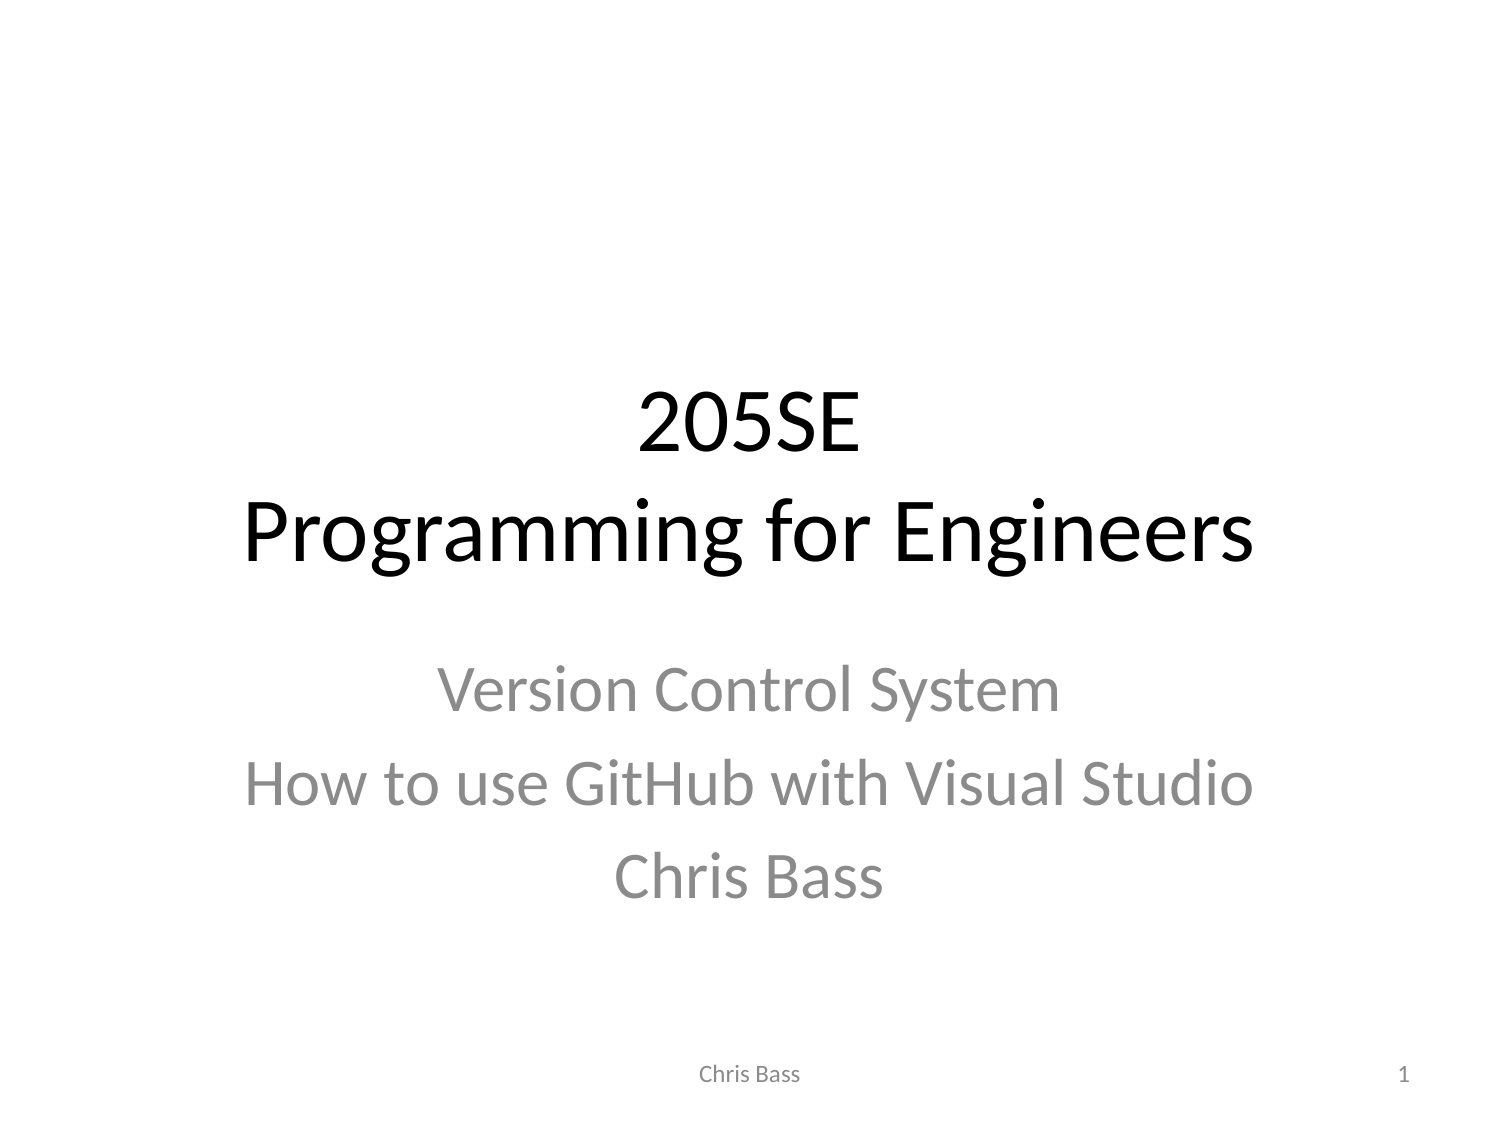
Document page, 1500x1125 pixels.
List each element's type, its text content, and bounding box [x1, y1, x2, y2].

slide_number 1 [1074, 1042, 1425, 1103]
title 205SE Programming for Engineers [112, 349, 1388, 591]
footer Chris Bass [512, 1042, 988, 1103]
subtitle Version Control System How to use GitHub with Visual Studio Chris Bass [225, 637, 1275, 925]
